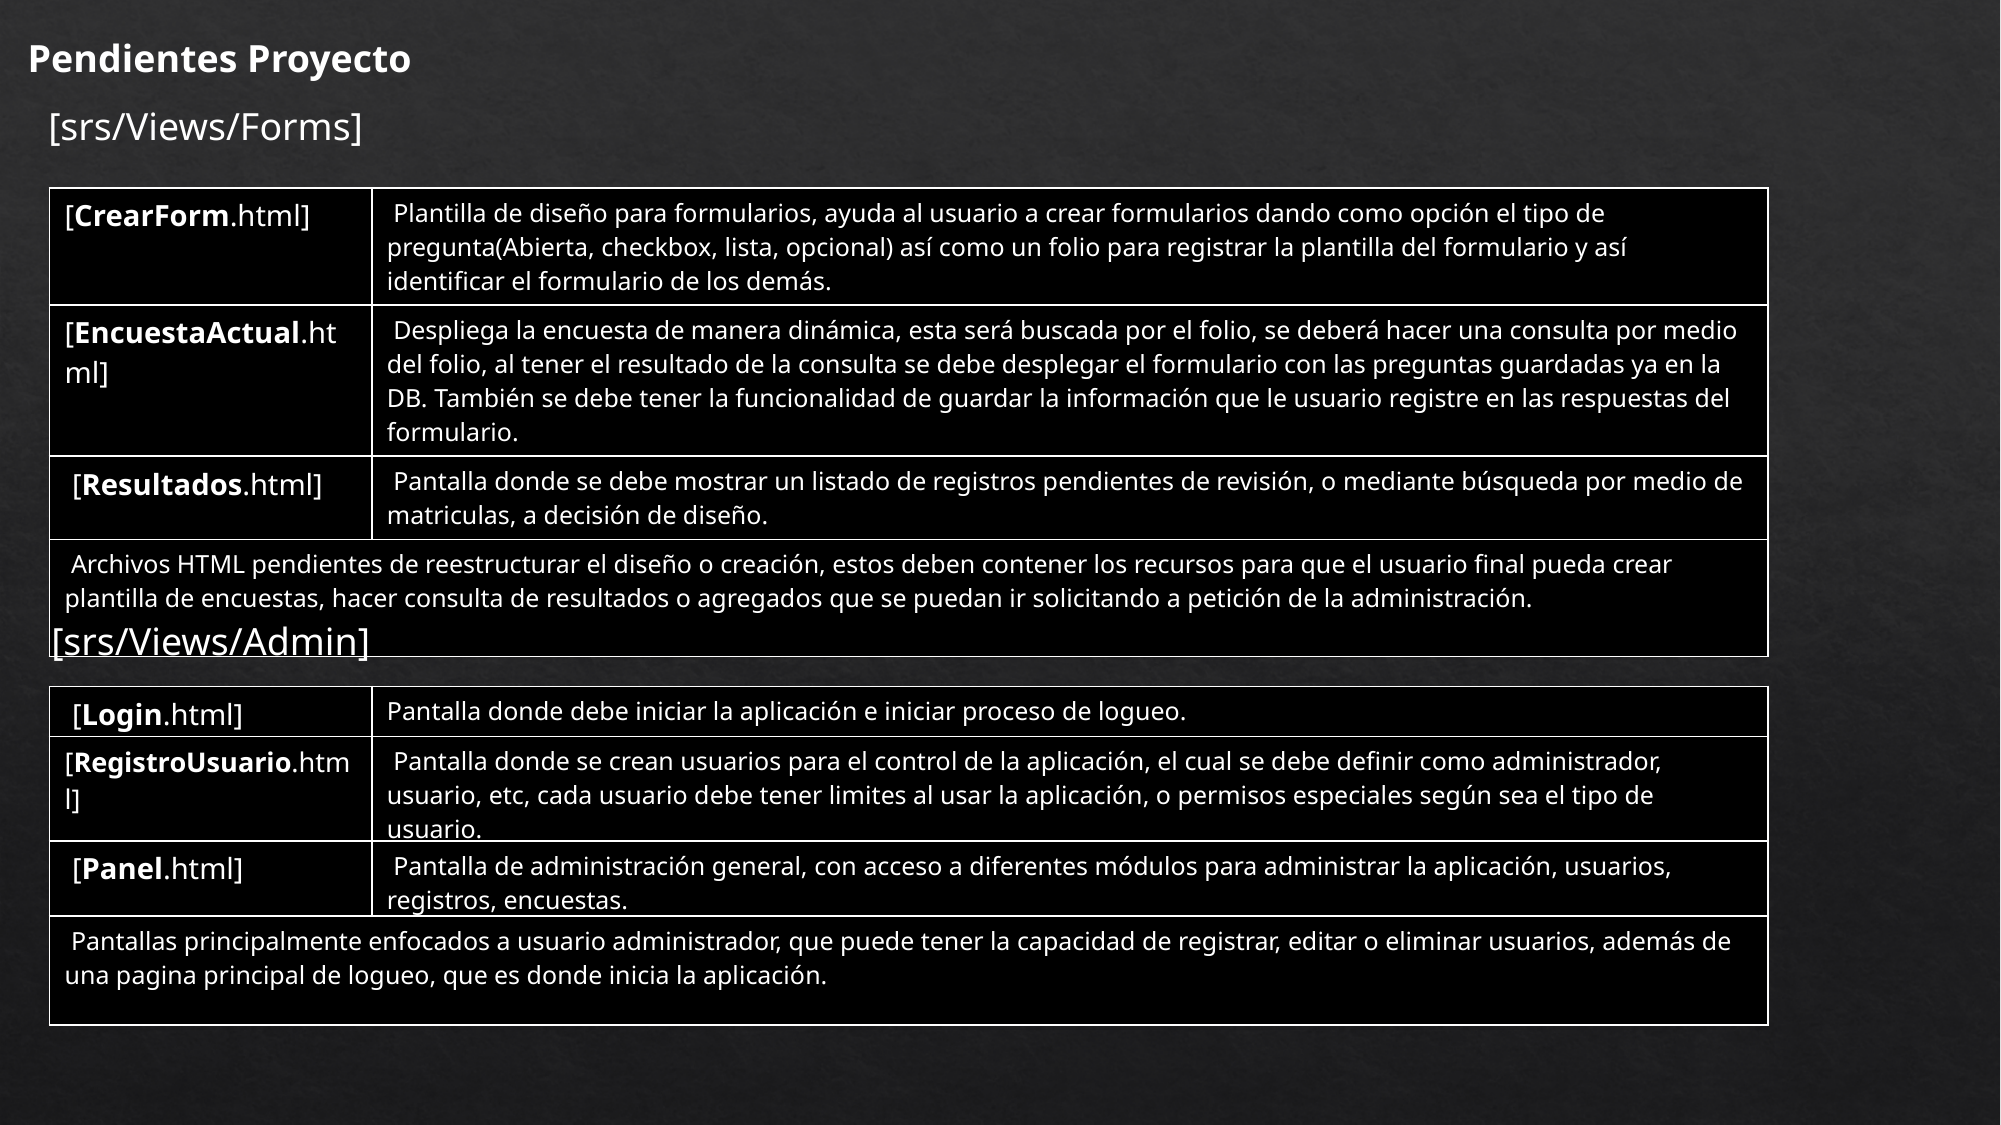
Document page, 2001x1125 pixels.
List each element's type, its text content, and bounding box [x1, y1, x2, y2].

table_header Pantalla donde debe iniciar la aplicación e iniciar proceso de logueo. [373, 687, 1767, 736]
table_cell [EncuestaActual.html] [50, 306, 371, 455]
text_box Pendientes Proyecto [12, 27, 447, 87]
table_cell Despliega la encuesta de manera dinámica, esta será buscada por el folio, se deberá hacer una consulta por medio del folio, al tener el resultado de la consulta se debe desplegar el formulario con las preguntas guardadas ya en la DB. También se debe tener la funcionalidad de guardar la información que le usuario registre en las respuestas del formulario. [373, 306, 1767, 455]
table_cell Pantallas principalmente enfocados a usuario administrador, que puede tener la capacidad de registrar, editar o eliminar usuarios, además de una pagina principal de logueo, que es donde inicia la aplicación. [50, 917, 1767, 1024]
text_box [srs/Views/Forms] [33, 95, 379, 156]
table_header [CrearForm.html] [50, 189, 371, 304]
table_cell Archivos HTML pendientes de reestructurar el diseño o creación, estos deben contener los recursos para que el usuario final pueda crear plantilla de encuestas, hacer consulta de resultados o agregados que se puedan ir solicitando a petición de la administración. [50, 540, 1767, 656]
table_header [Login.html] [50, 687, 371, 736]
table_cell [Panel.html] [50, 842, 371, 915]
text_box [srs/Views/Admin] [36, 610, 386, 671]
table_cell [RegistroUsuario.html] [50, 737, 371, 840]
table_cell Pantalla donde se debe mostrar un listado de registros pendientes de revisión, o mediante búsqueda por medio de matriculas, a decisión de diseño. [373, 457, 1767, 539]
table_cell Pantalla donde se crean usuarios para el control de la aplicación, el cual se debe definir como administrador, usuario, etc, cada usuario debe tener limites al usar la aplicación, o permisos especiales según sea el tipo de usuario. [373, 737, 1767, 840]
table_header Plantilla de diseño para formularios, ayuda al usuario a crear formularios dando como opción el tipo de pregunta(Abierta, checkbox, lista, opcional) así como un folio para registrar la plantilla del formulario y así identificar el formulario de los demás. [373, 189, 1767, 304]
table_cell Pantalla de administración general, con acceso a diferentes módulos para administrar la aplicación, usuarios, registros, encuestas. [373, 842, 1767, 915]
table_cell [Resultados.html] [50, 457, 371, 539]
